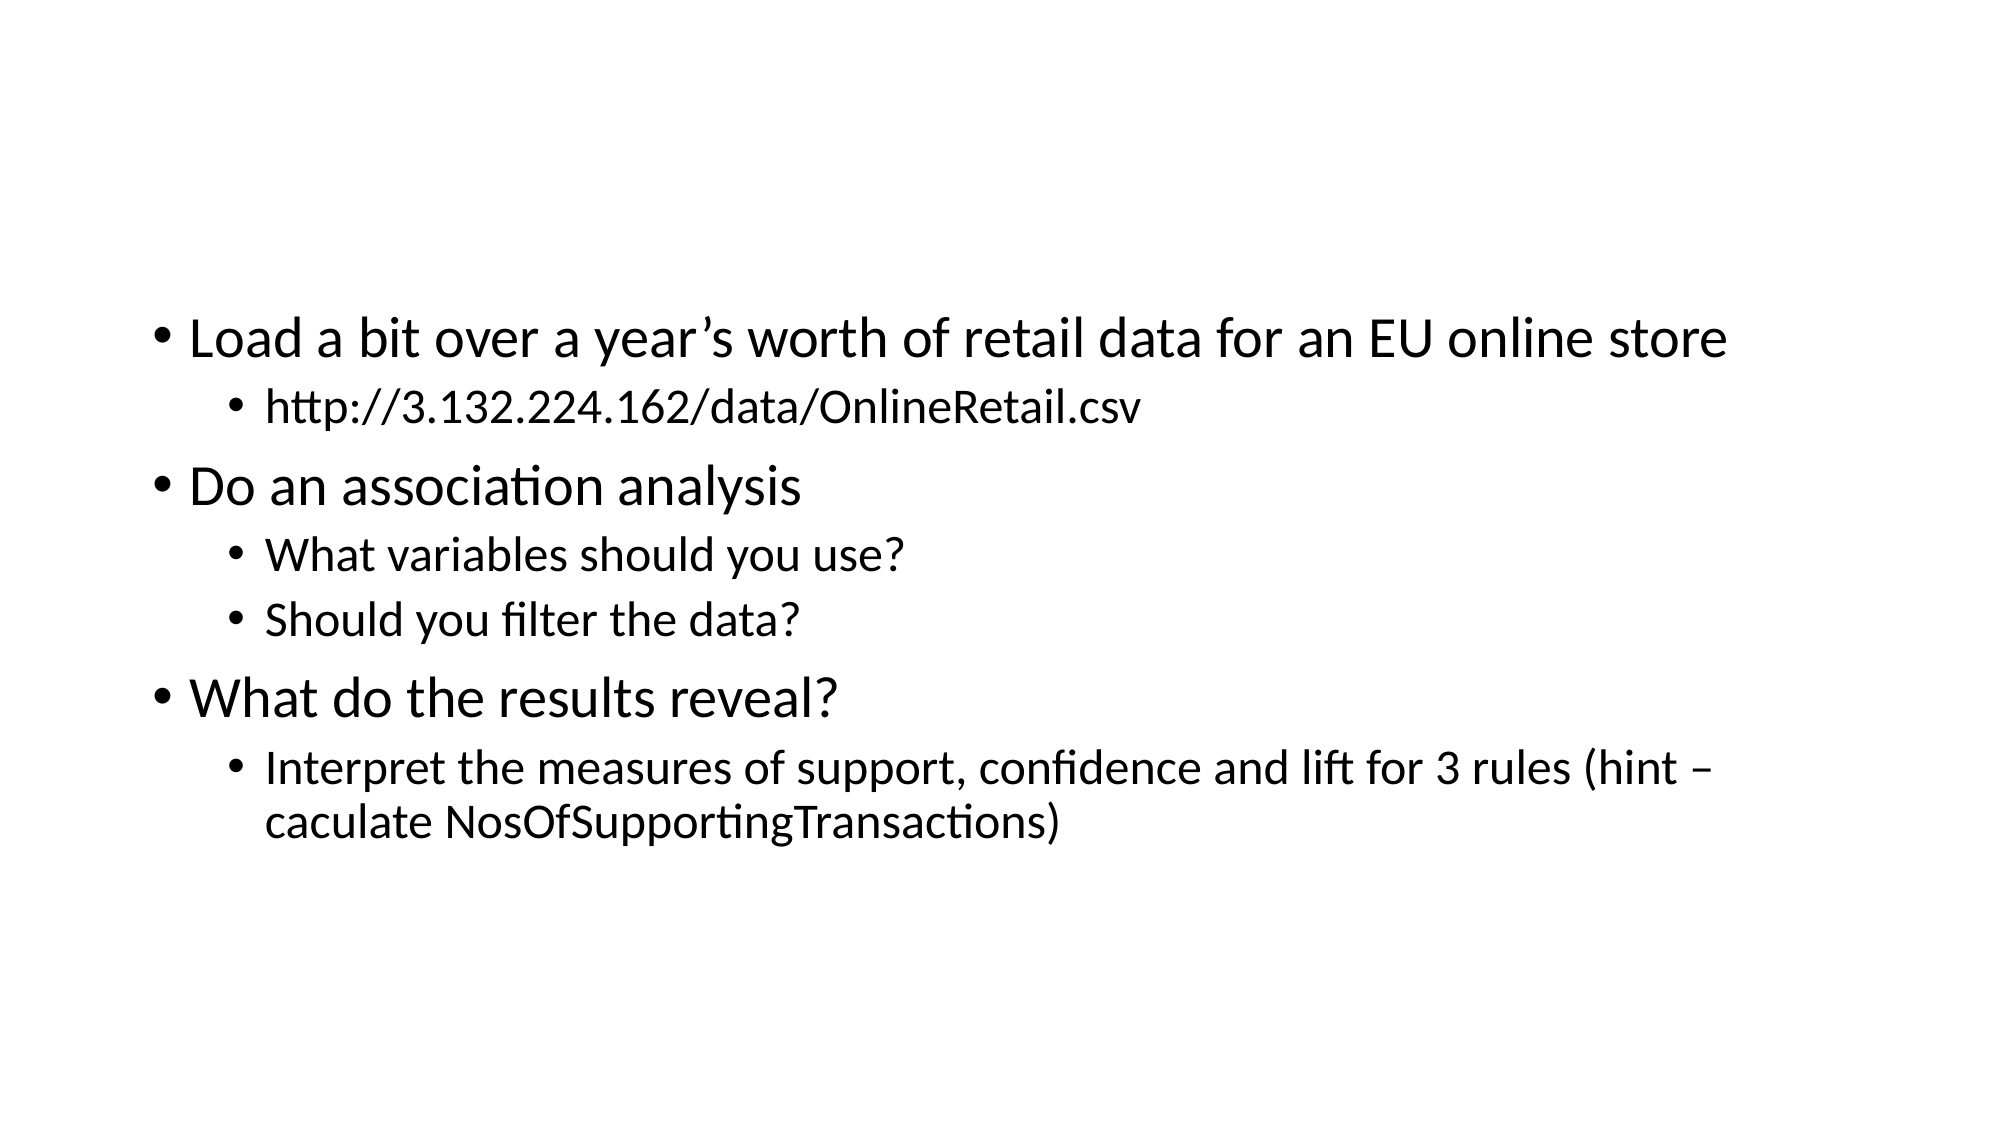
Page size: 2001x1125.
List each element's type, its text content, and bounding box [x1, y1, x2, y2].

list Load a bit over a year’s worth of retail data for an EU online store http://3.132.224.162/data/OnlineRetail.csv Do an association analysis What variables should you use? Should you filter the data? What do the results reveal? Interpret the measures of support, confidence and lift for 3 rules (hint – caculate NosOfSupportingTransactions) [137, 299, 1863, 1014]
